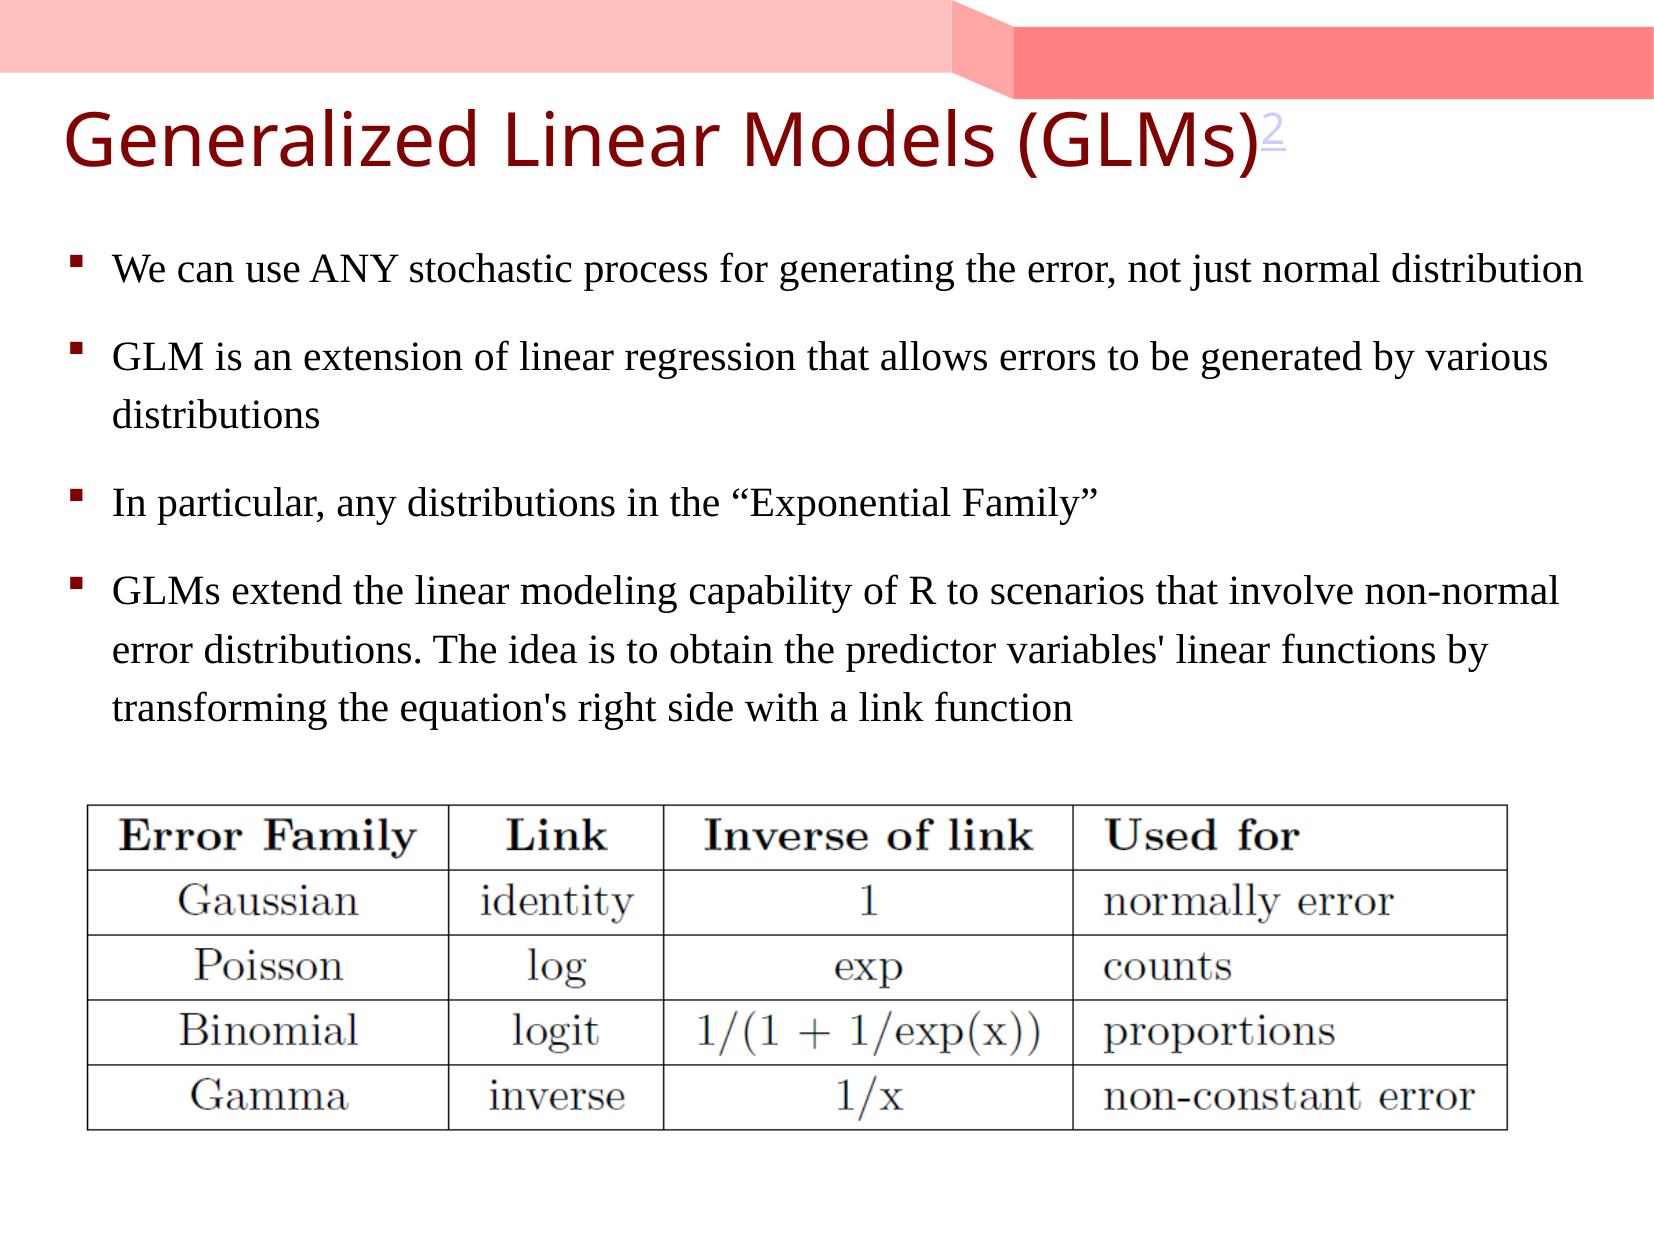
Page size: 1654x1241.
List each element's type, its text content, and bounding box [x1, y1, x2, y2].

title Generalized Linear Models (GLMs)2 [36, 25, 1312, 232]
picture [76, 794, 1514, 1138]
list We can use ANY stochastic process for generating the error, not just normal distribution GLM is an extension of linear regression that allows errors to be generated by various distributions In particular, any distributions in the “Exponential Family” GLMs extend the linear modeling capability of R to scenarios that involve non-normal error distributions. The idea is to obtain the predictor variables' linear functions by transforming the equation's right side with a link function [36, 232, 1615, 1058]
